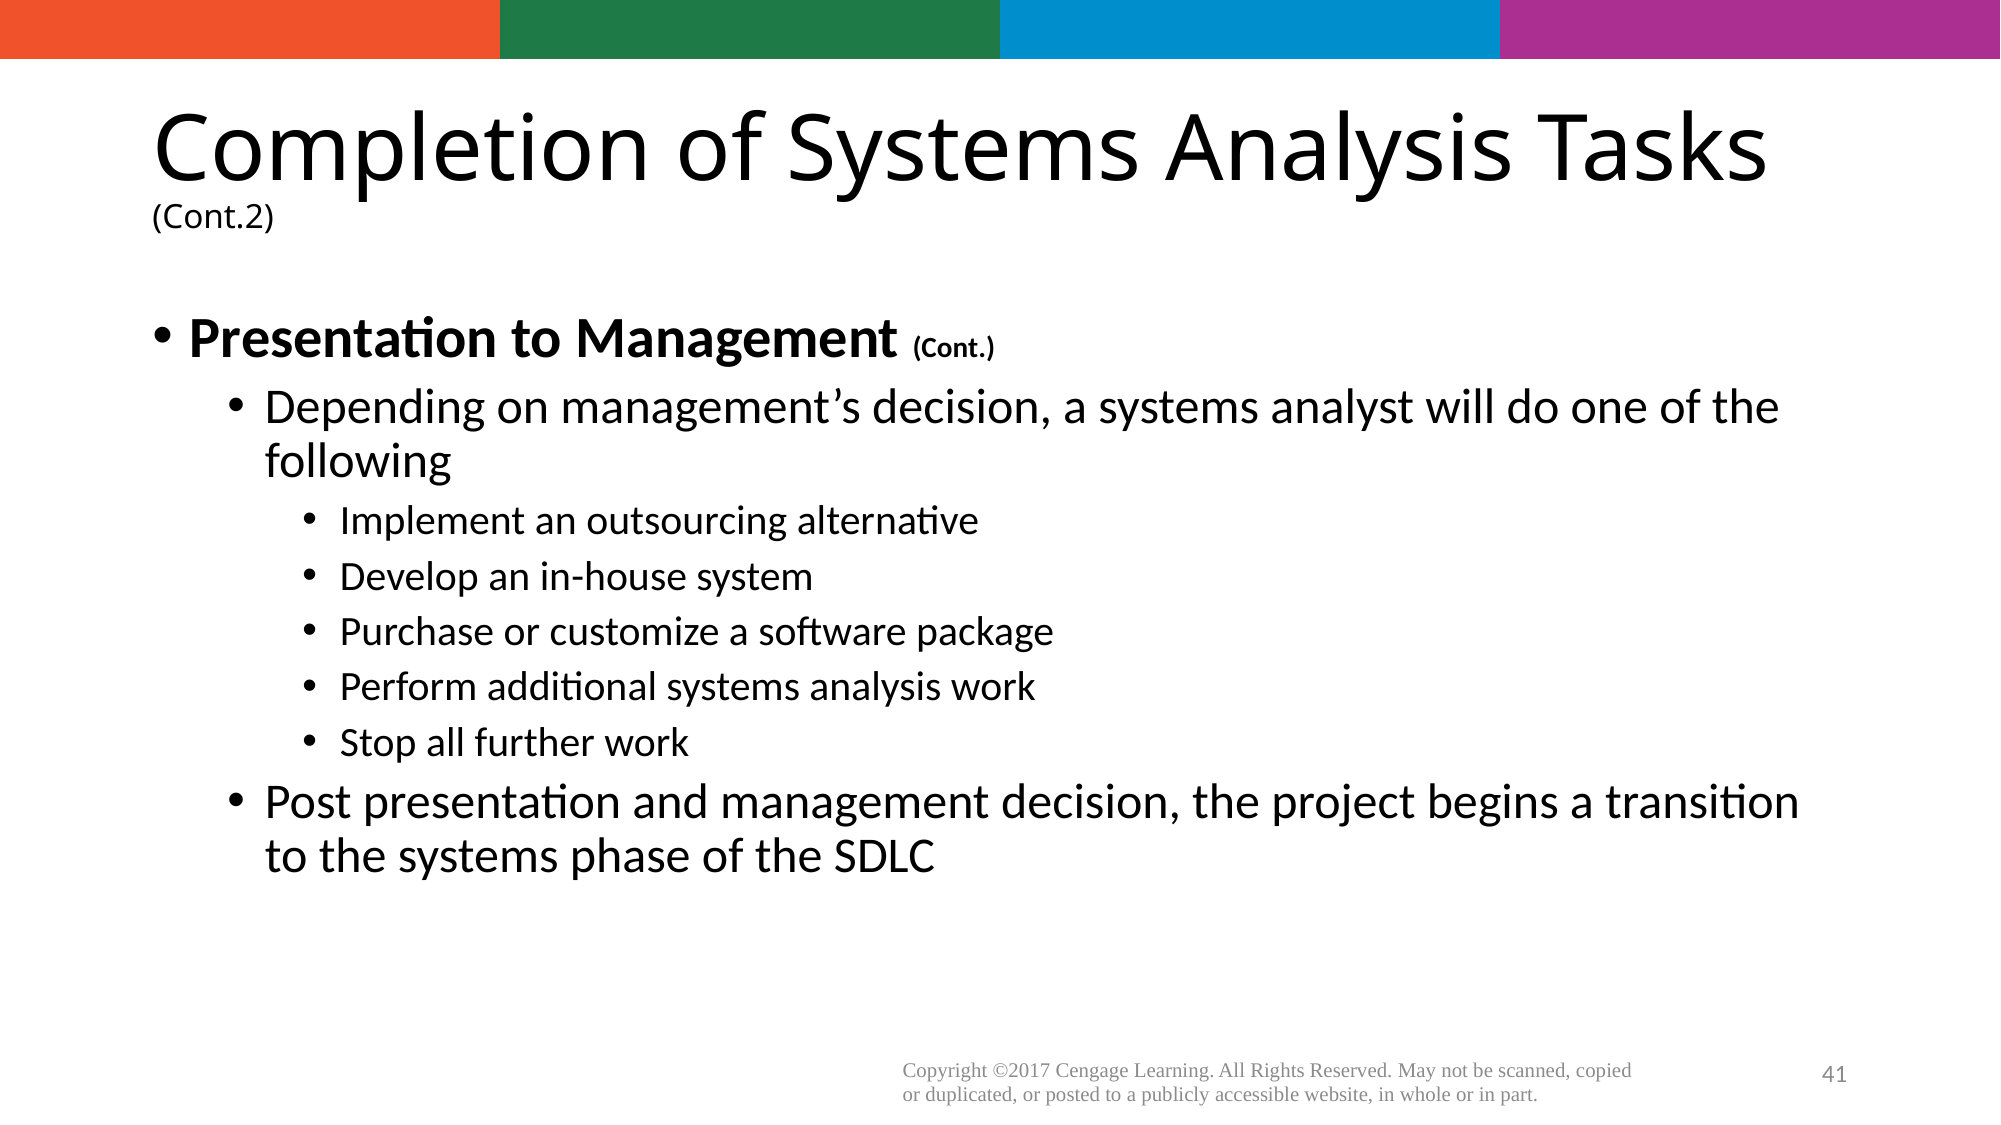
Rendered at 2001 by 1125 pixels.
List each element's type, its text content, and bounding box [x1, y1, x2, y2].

slide_number 41 [1412, 1042, 1863, 1103]
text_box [0, 0, 2000, 59]
list Presentation to Management (Cont.) Depending on management’s decision, a systems analyst will do one of the following Implement an outsourcing alternative Develop an in-house system Purchase or customize a software package Perform additional systems analysis work Stop all further work Post presentation and management decision, the project begins a transition to the systems phase of the SDLC [137, 299, 1863, 1014]
title Completion of Systems Analysis Tasks (Cont.2) [137, 59, 1863, 278]
footer Copyright ©2017 Cengage Learning. All Rights Reserved. May not be scanned, copied or duplicated, or posted to a publicly accessible website, in whole or in part. [887, 1051, 1669, 1112]
